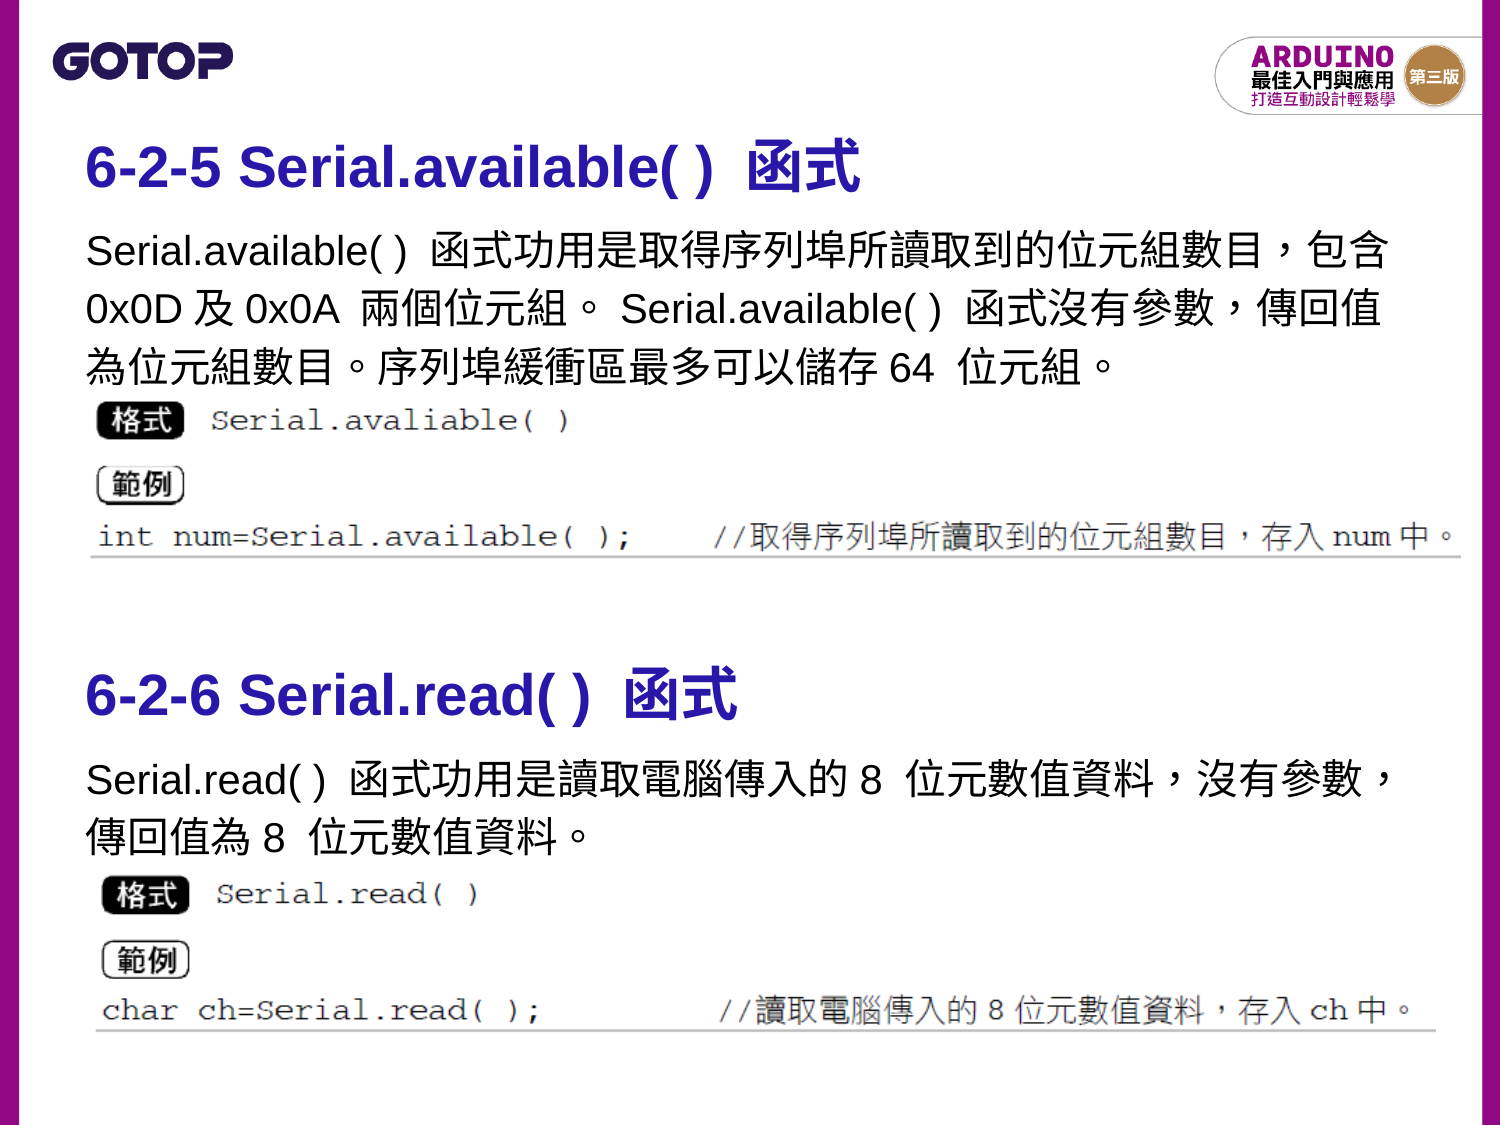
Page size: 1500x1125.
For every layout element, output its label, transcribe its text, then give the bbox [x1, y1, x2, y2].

picture [0, 0, 1500, 1125]
list 6-2-5 Serial.available( ) 函式 Serial.available( ) 函式功用是取得序列埠所讀取到的位元組數目，包含0x0D及0x0A 兩個位元組。Serial.available( ) 函式沒有參數，傳回值為位元組數目。序列埠緩衝區最多可以儲存64 位元組。 6-2-6 Serial.read( ) 函式 Serial.read( ) 函式功用是讀取電腦傳入的8 位元數值資料，沒有參數，傳回值為8 位元數值資料。 [70, 121, 1430, 1067]
